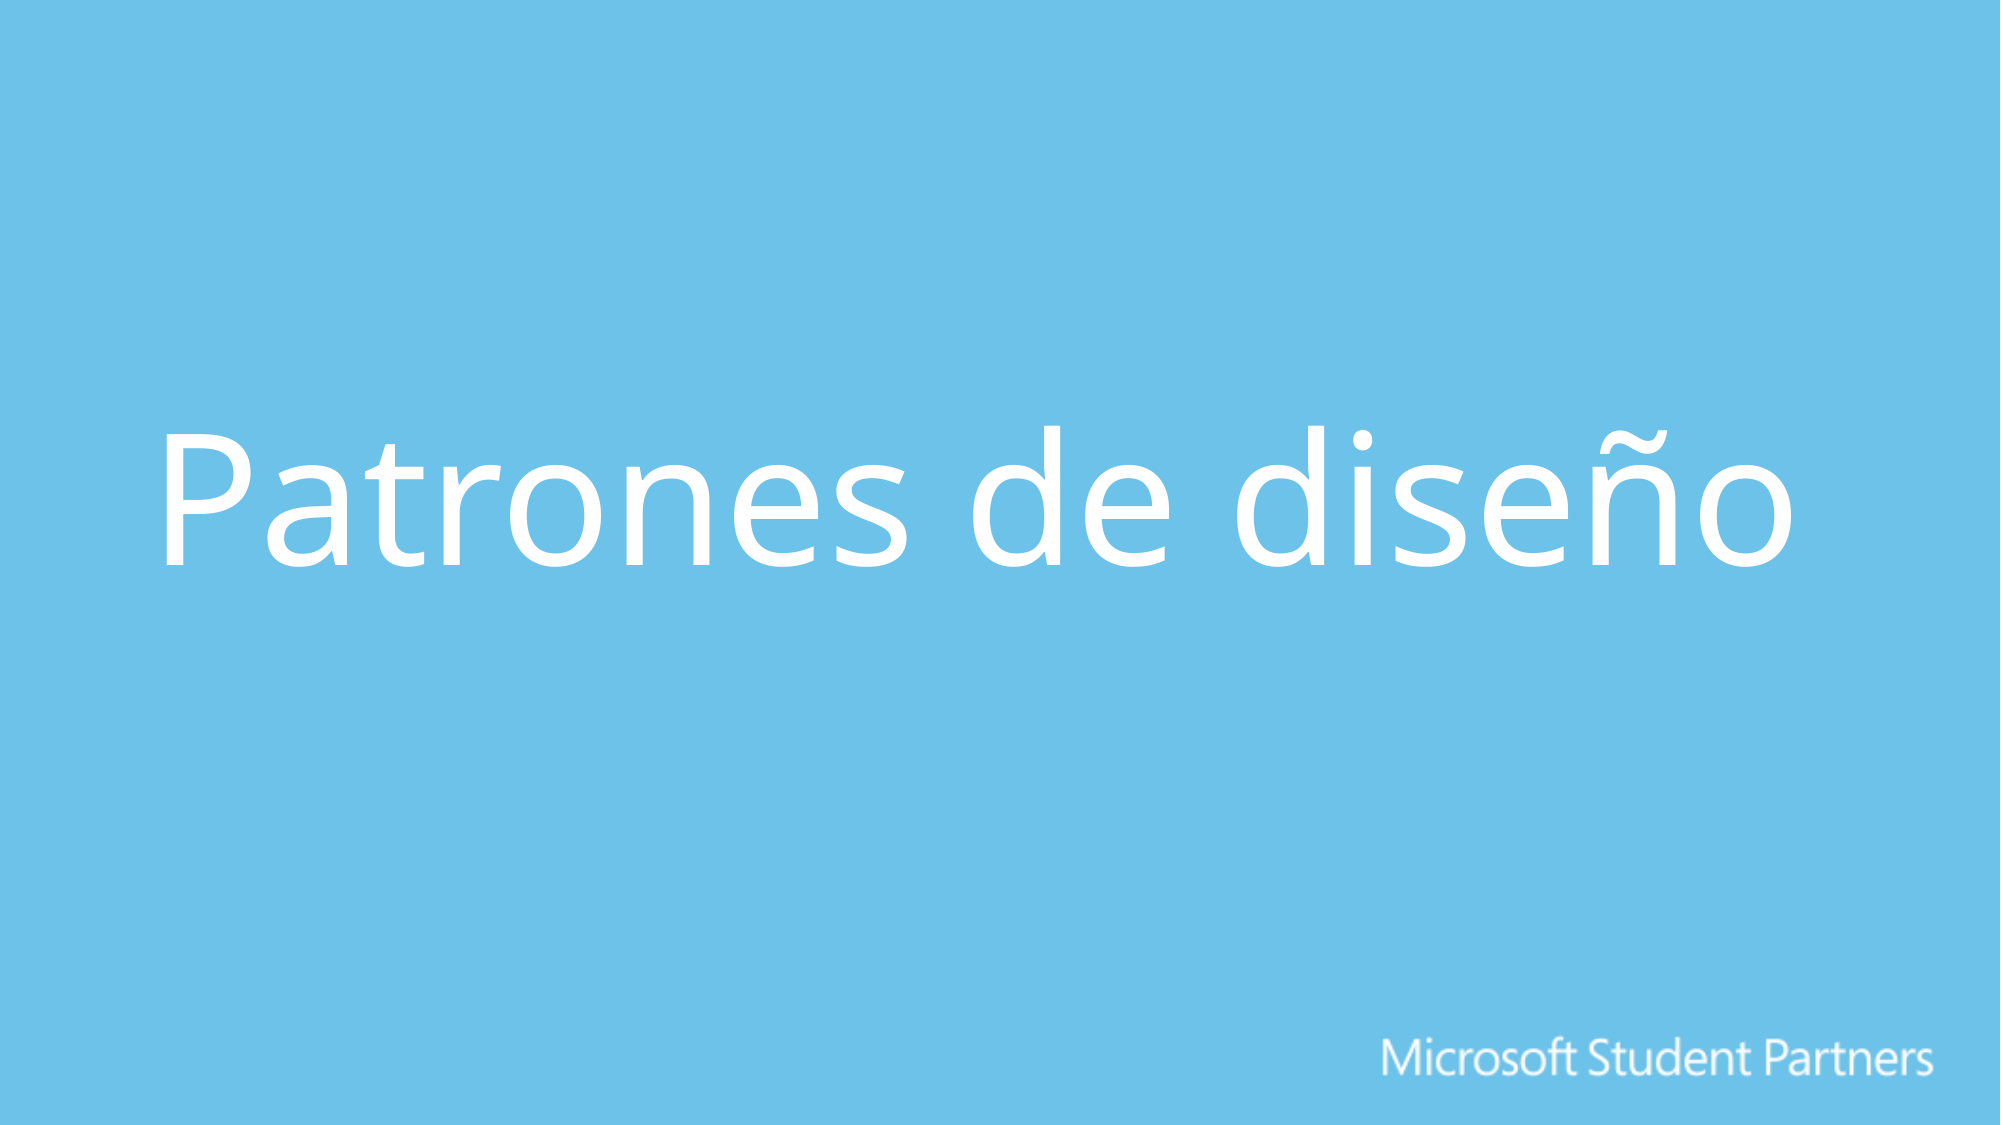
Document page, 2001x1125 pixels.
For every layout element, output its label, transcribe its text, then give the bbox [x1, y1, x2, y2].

title Patrones de diseño [134, 417, 1846, 659]
picture [1317, 988, 2000, 1125]
